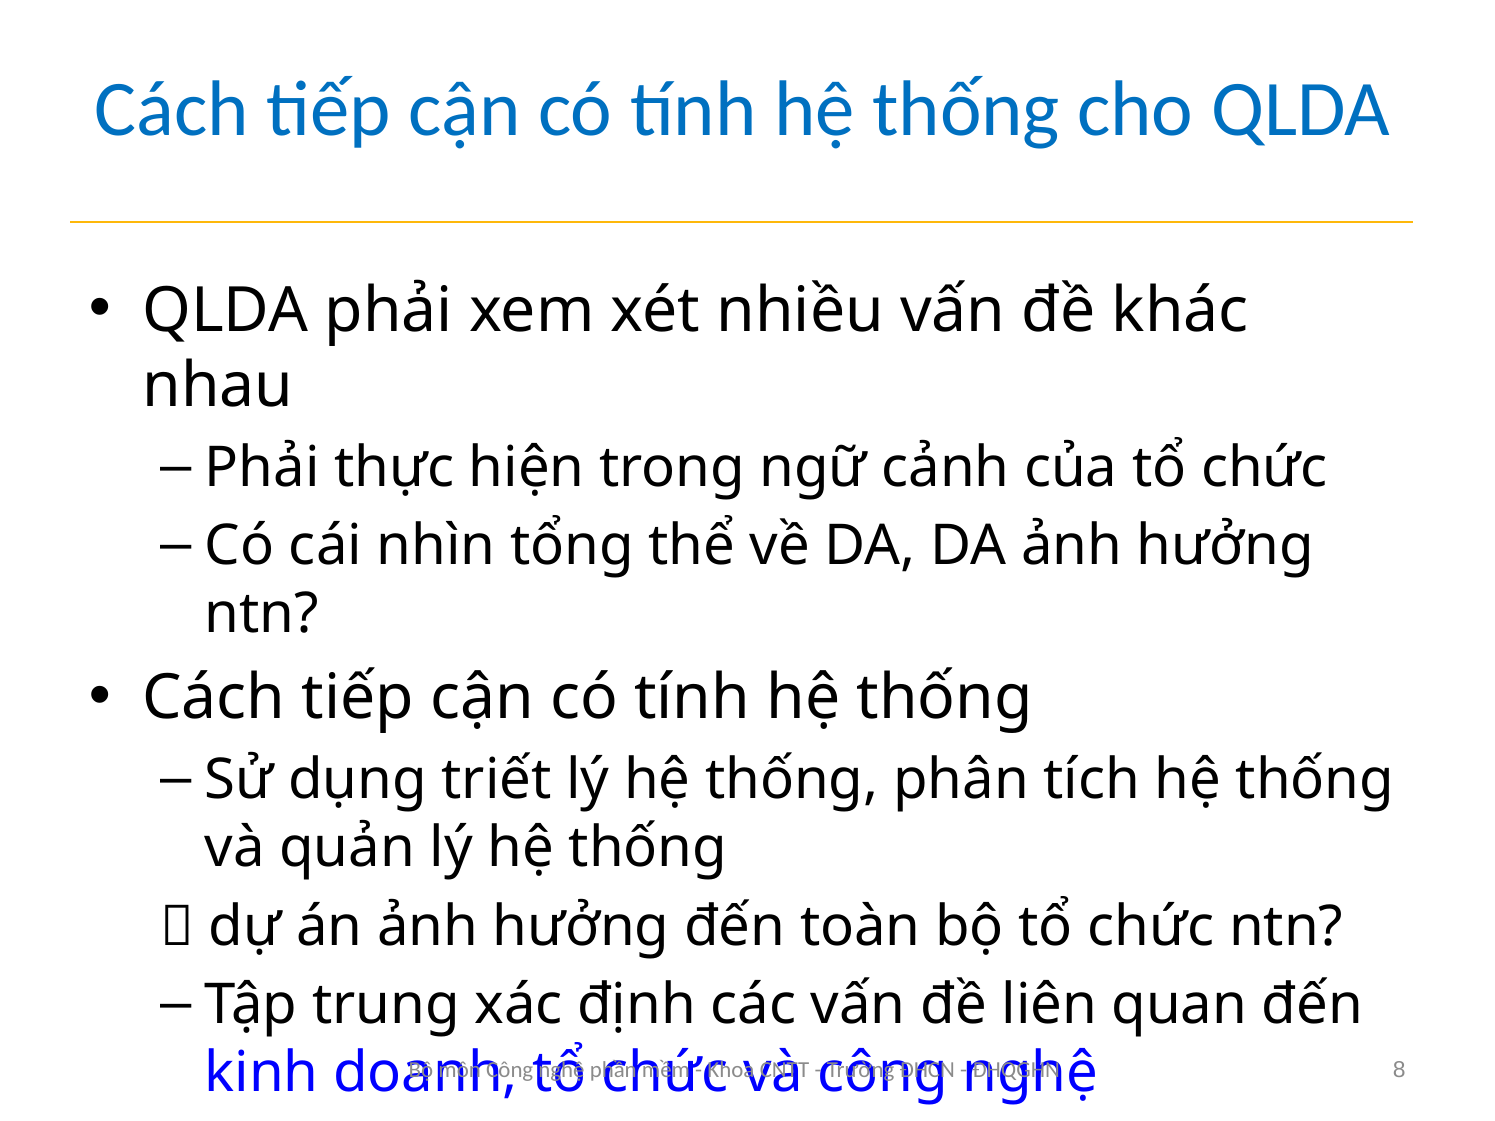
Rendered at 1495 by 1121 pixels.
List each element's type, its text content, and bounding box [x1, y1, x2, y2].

list QLDA phải xem xét nhiều vấn đề khác nhau Phải thực hiện trong ngữ cảnh của tổ chức Có cái nhìn tổng thể về DA, DA ảnh hưởng ntn? Cách tiếp cận có tính hệ thống Sử dụng triết lý hệ thống, phân tích hệ thống và quản lý hệ thống  dự án ảnh hưởng đến toàn bộ tổ chức ntn? Tập trung xác định các vấn đề liên quan đến kinh doanh, tổ chức và công nghệ [74, 261, 1421, 1002]
title Cách tiếp cận có tính hệ thống cho QLDA [69, 10, 1416, 198]
slide_number 8 [1071, 1038, 1420, 1099]
footer Bộ môn Công nghệ phần mềm - Khoa CNTT - Trường ĐHCN - ĐHQGHN [372, 1038, 1071, 1099]
